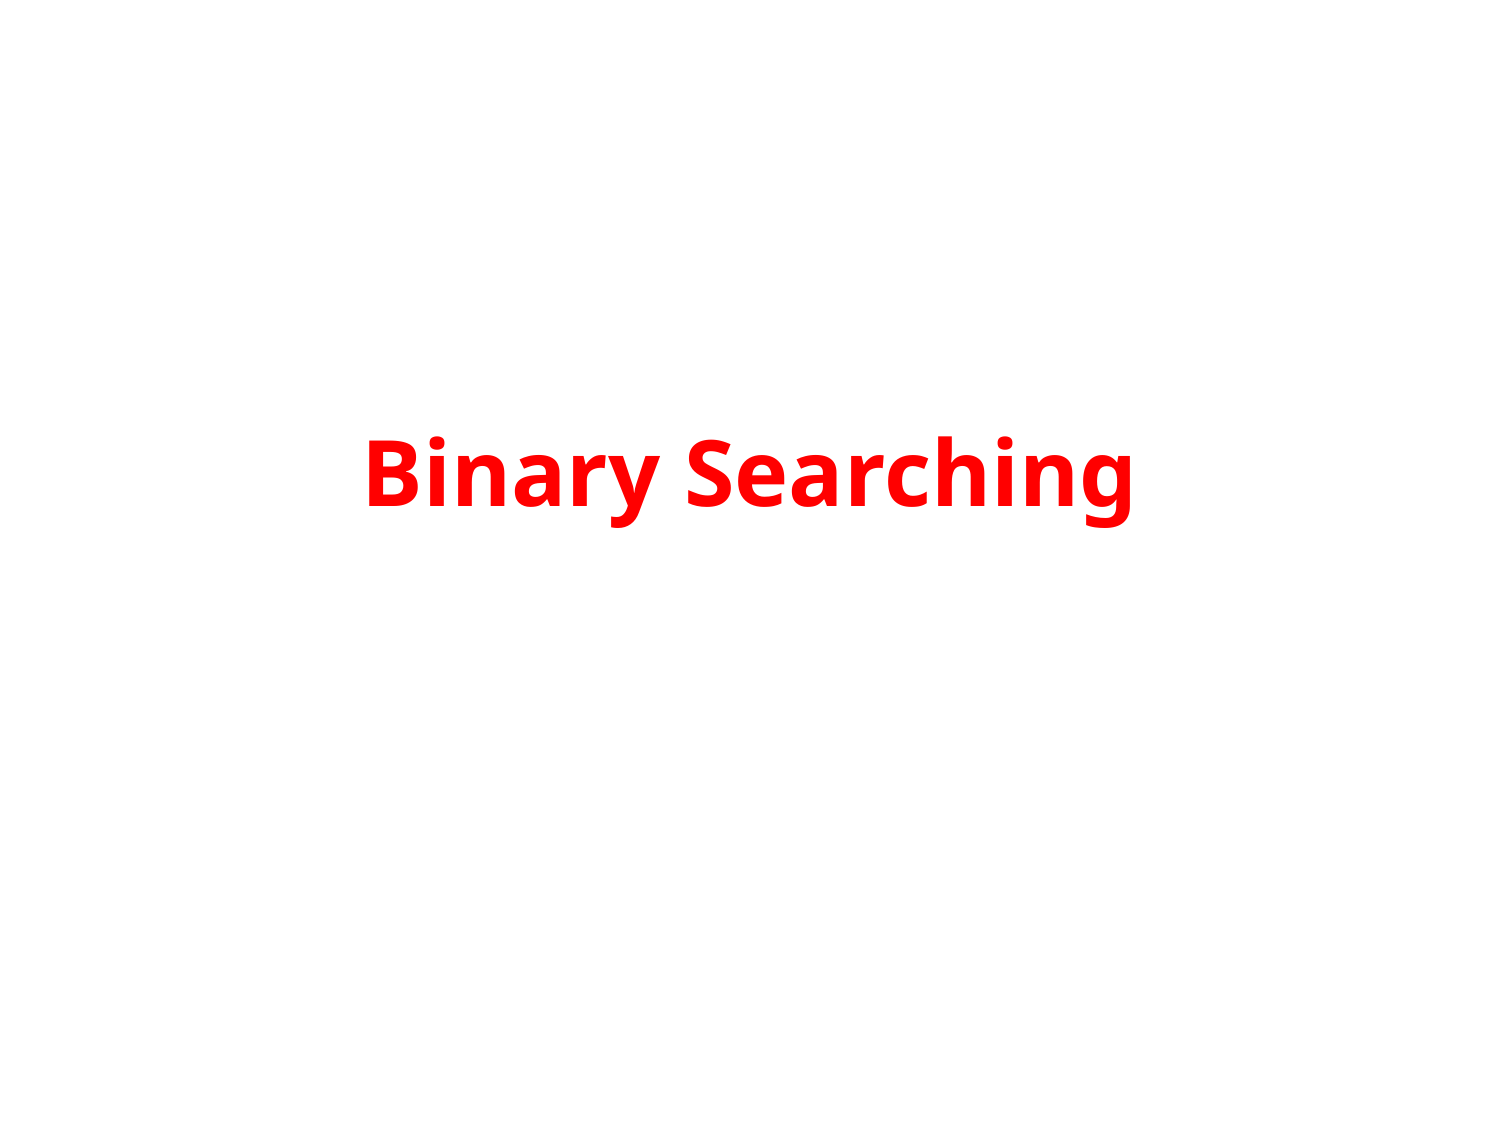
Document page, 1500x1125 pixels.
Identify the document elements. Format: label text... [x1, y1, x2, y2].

title Binary Searching [112, 349, 1388, 591]
